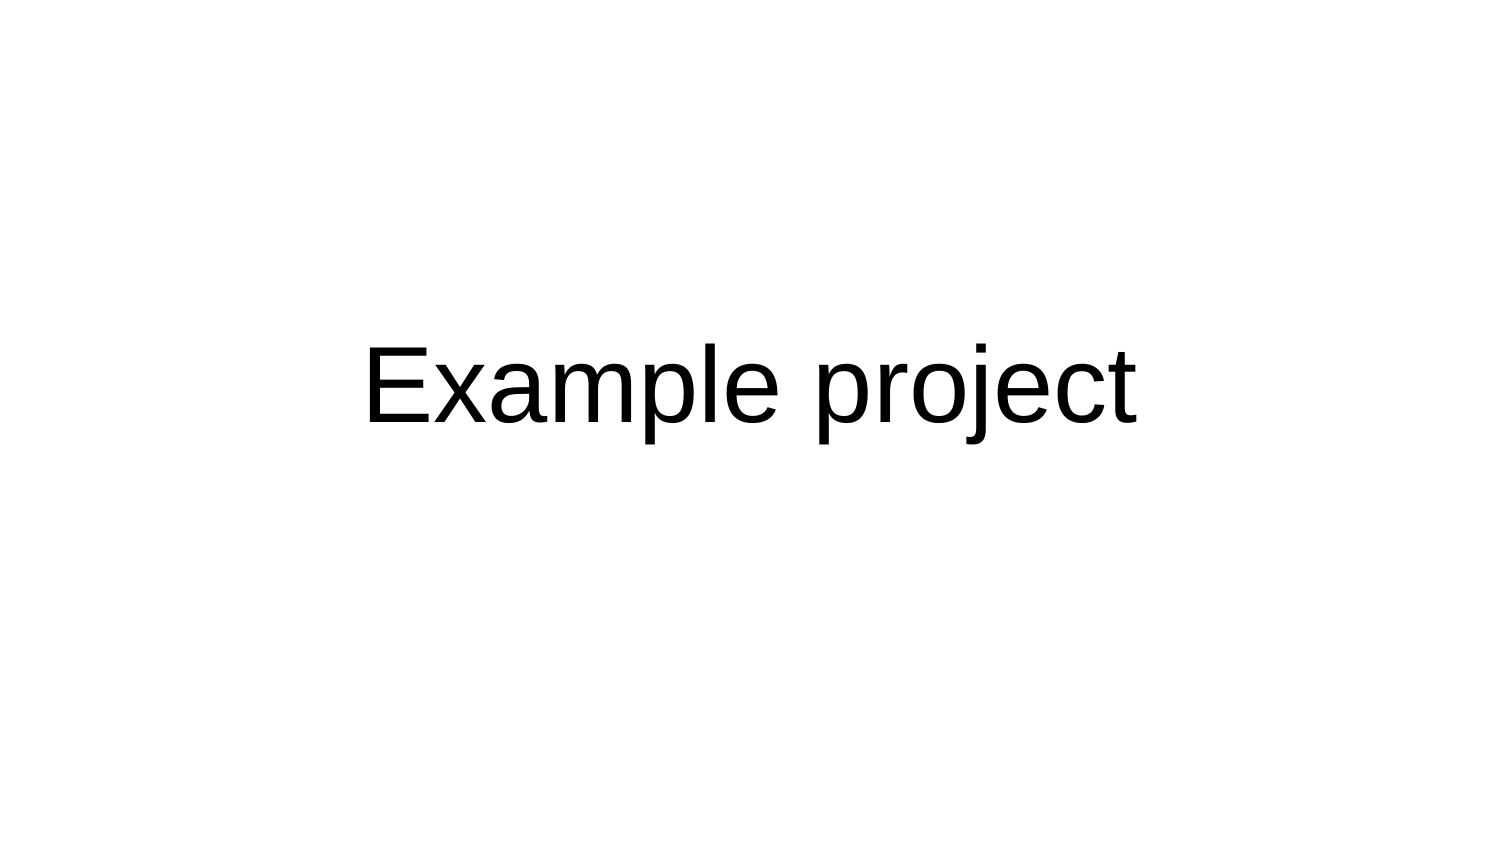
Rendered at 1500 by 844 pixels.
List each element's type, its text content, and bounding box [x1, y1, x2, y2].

title Example project [51, 122, 1449, 459]
